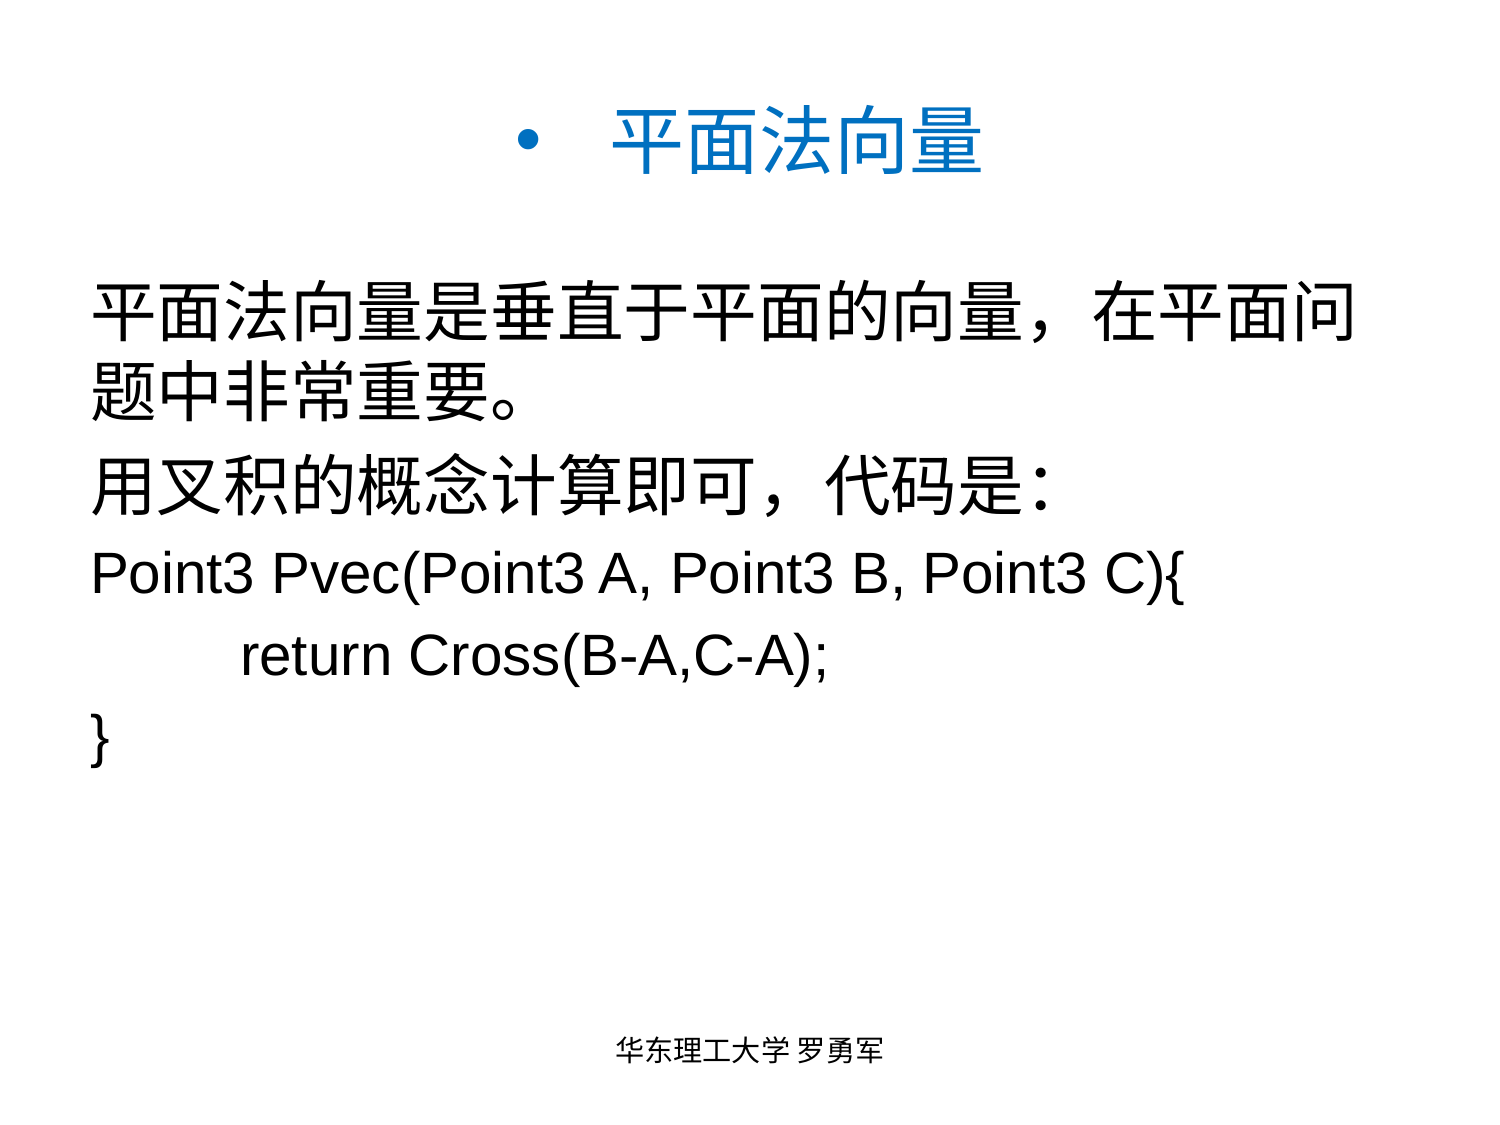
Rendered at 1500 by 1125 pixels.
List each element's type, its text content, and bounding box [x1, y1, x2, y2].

title 平面法向量 [75, 45, 1425, 233]
list 平面法向量是垂直于平面的向量，在平面问题中非常重要。 用叉积的概念计算即可，代码是： Point3 Pvec(Point3 A, Point3 B, Point3 C){ return Cross(B-A,C-A); } [75, 262, 1425, 1005]
footer 华东理工大学 罗勇军 [512, 1024, 988, 1103]
